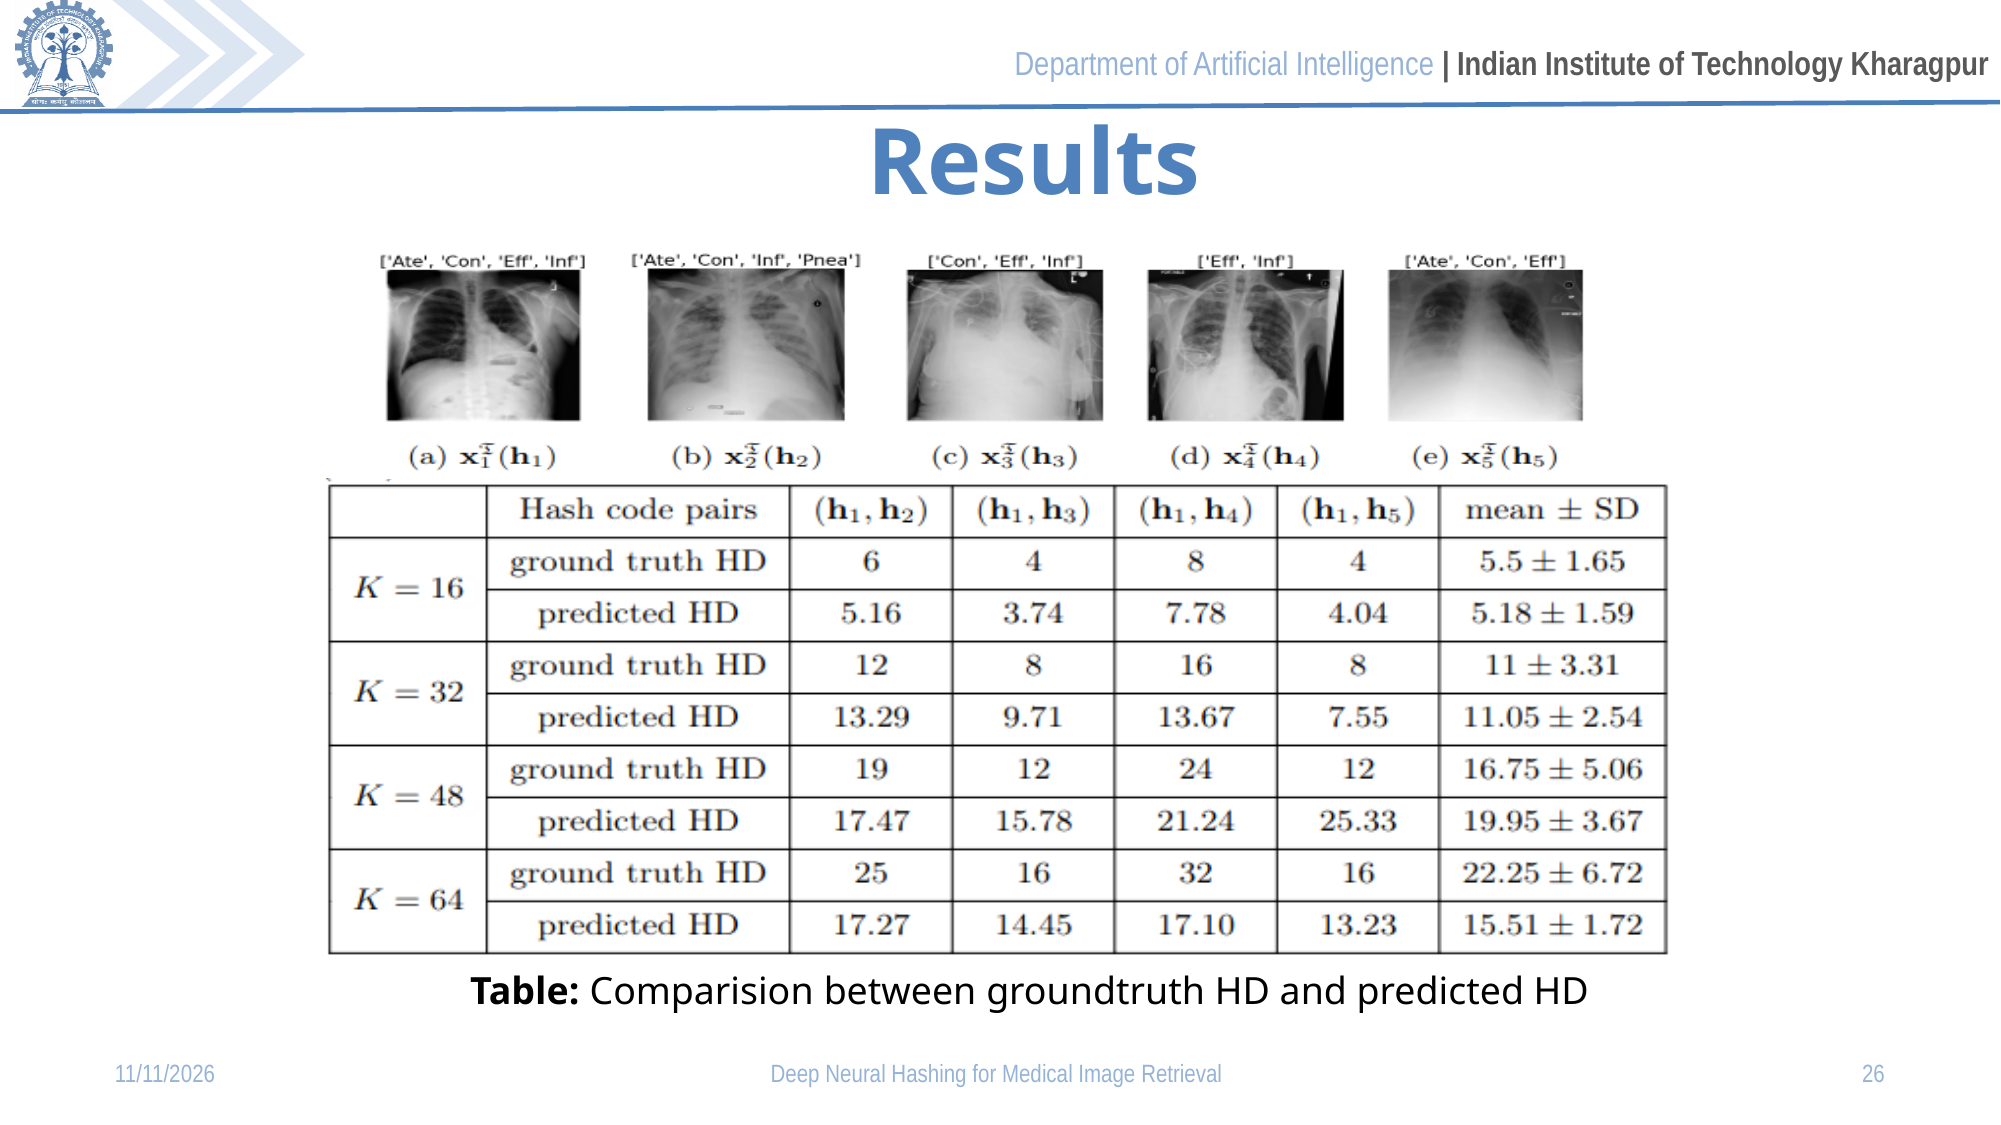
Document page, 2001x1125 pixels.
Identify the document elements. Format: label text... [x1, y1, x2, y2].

text_box Table: Comparision between groundtruth HD and predicted HD [455, 959, 1852, 1020]
title Results [133, 75, 1934, 241]
footer Deep Neural Hashing for Medical Image Retrieval [432, 1042, 1433, 1103]
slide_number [99, 1042, 432, 1103]
slide_number 26 [1433, 1042, 1900, 1103]
picture [321, 239, 1680, 960]
